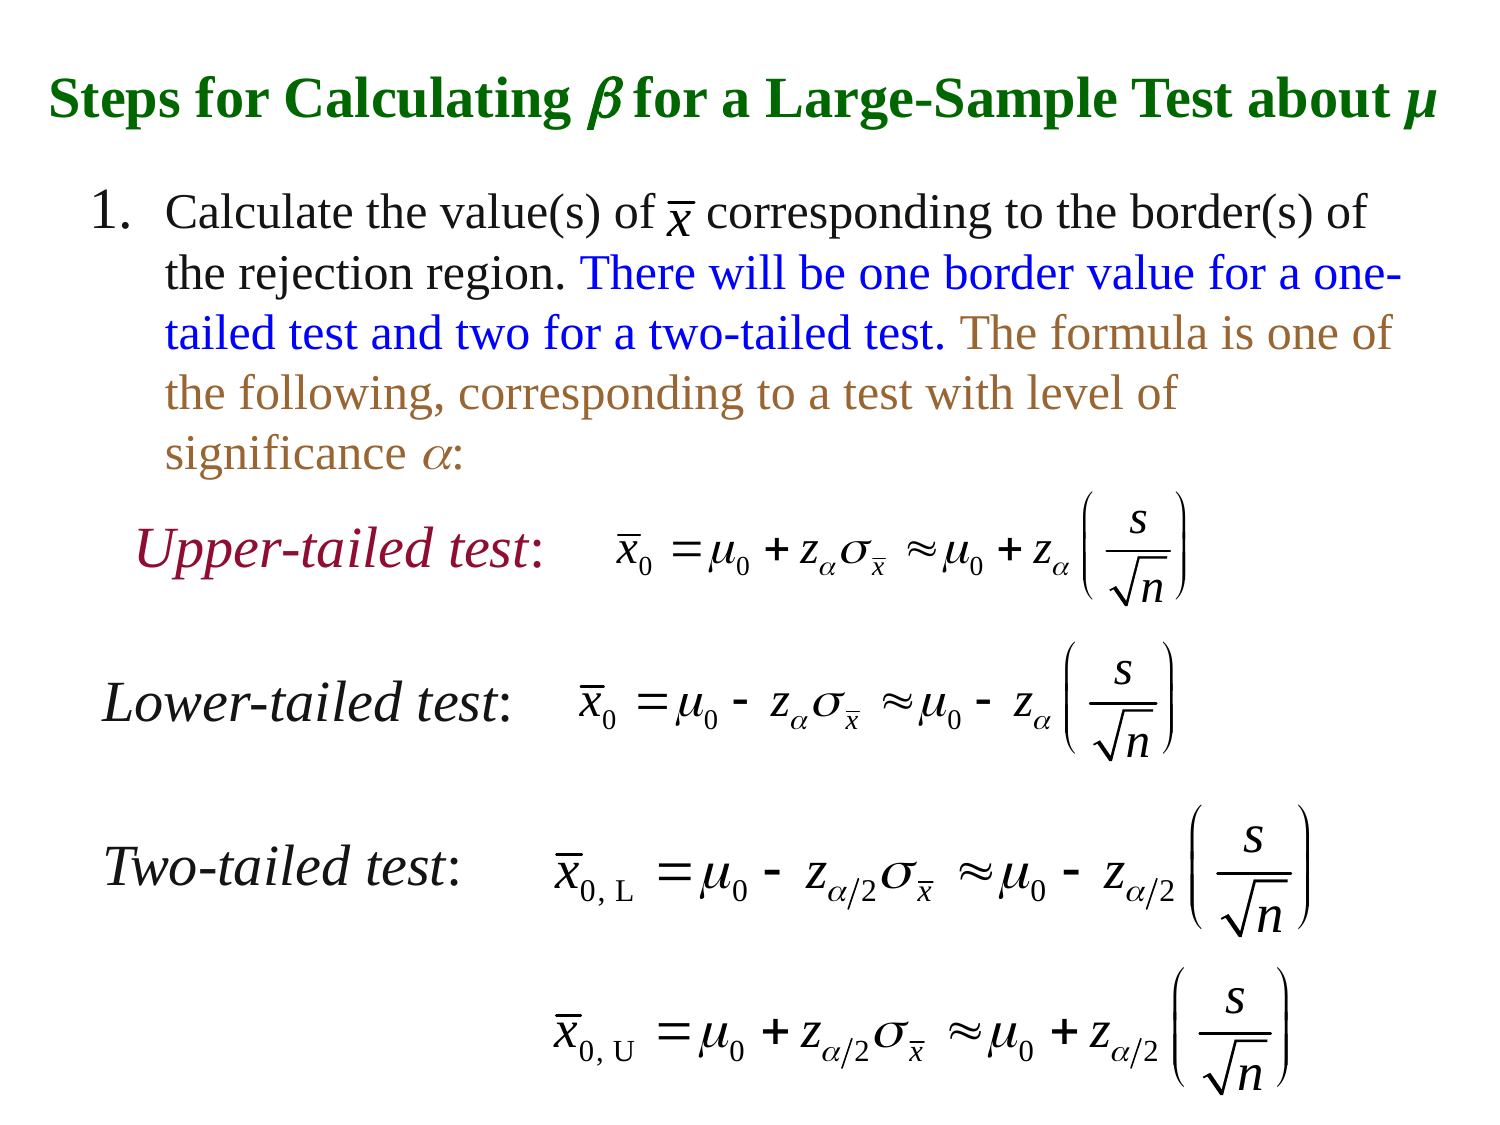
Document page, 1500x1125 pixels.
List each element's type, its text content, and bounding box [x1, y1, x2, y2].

title Steps for Calculating  for a Large-Sample Test about µ [24, 24, 1463, 163]
list 1. Calculate the value(s) of corresponding to the border(s) of the rejection region. There will be one border value for a one-tailed test and two for a two-tailed test. The formula is one of the following, corresponding to a test with level of significance : Upper-tailed test: [75, 162, 1425, 673]
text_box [662, 196, 701, 240]
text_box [549, 962, 1305, 1105]
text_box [574, 637, 1188, 771]
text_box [612, 487, 1201, 615]
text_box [549, 799, 1326, 947]
text_box Lower-tailed test: Two-tailed test: [87, 656, 550, 1088]
